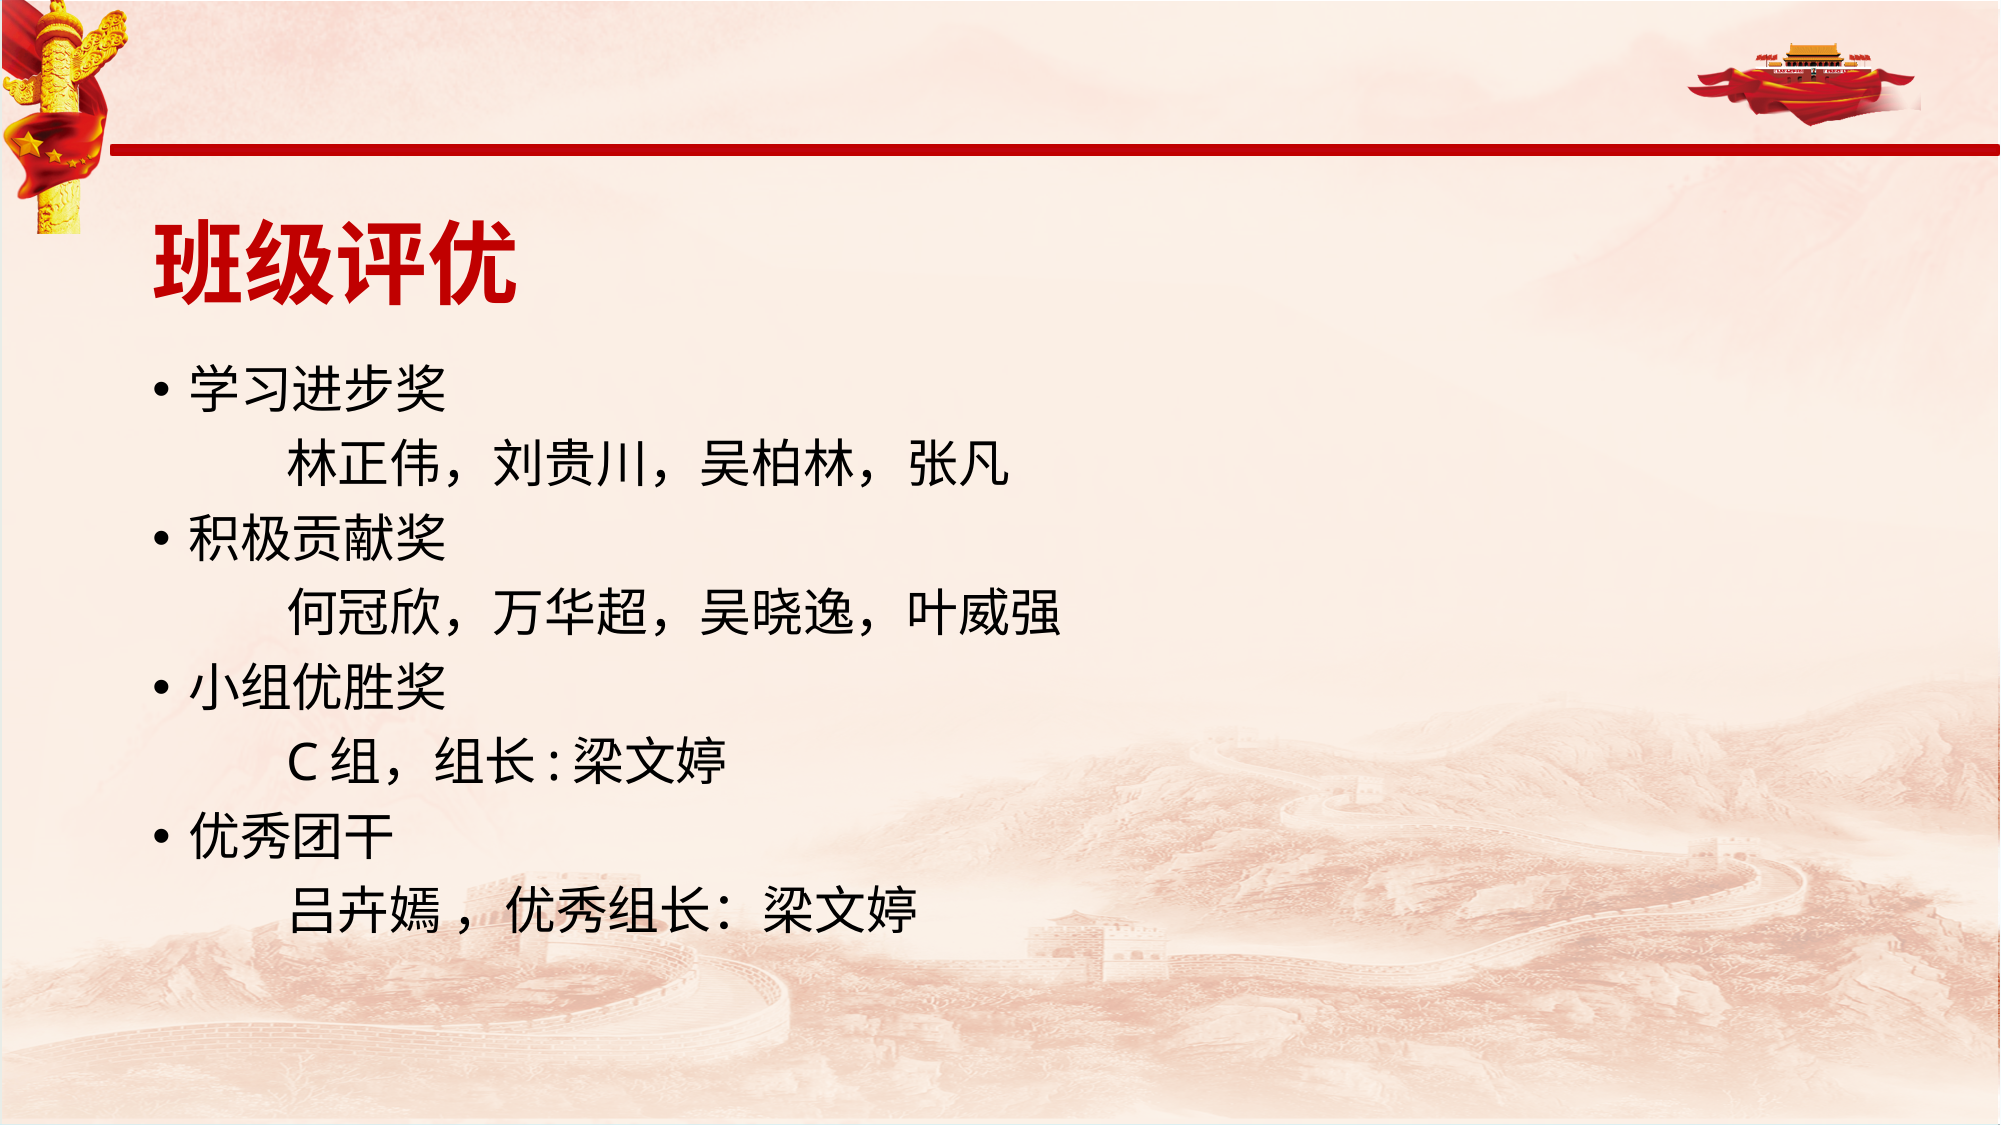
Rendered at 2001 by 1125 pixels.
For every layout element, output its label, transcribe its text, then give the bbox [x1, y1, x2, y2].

title 班级评优 [137, 158, 1863, 356]
list 学习进步奖 林正伟，刘贵川，吴柏林，张凡 积极贡献奖 何冠欣，万华超，吴晓逸，叶威强 小组优胜奖 C组，组长:梁文婷 优秀团干 吕卉嫣 ，优秀组长：梁文婷 [137, 356, 1863, 952]
picture [0, 0, 2001, 1125]
